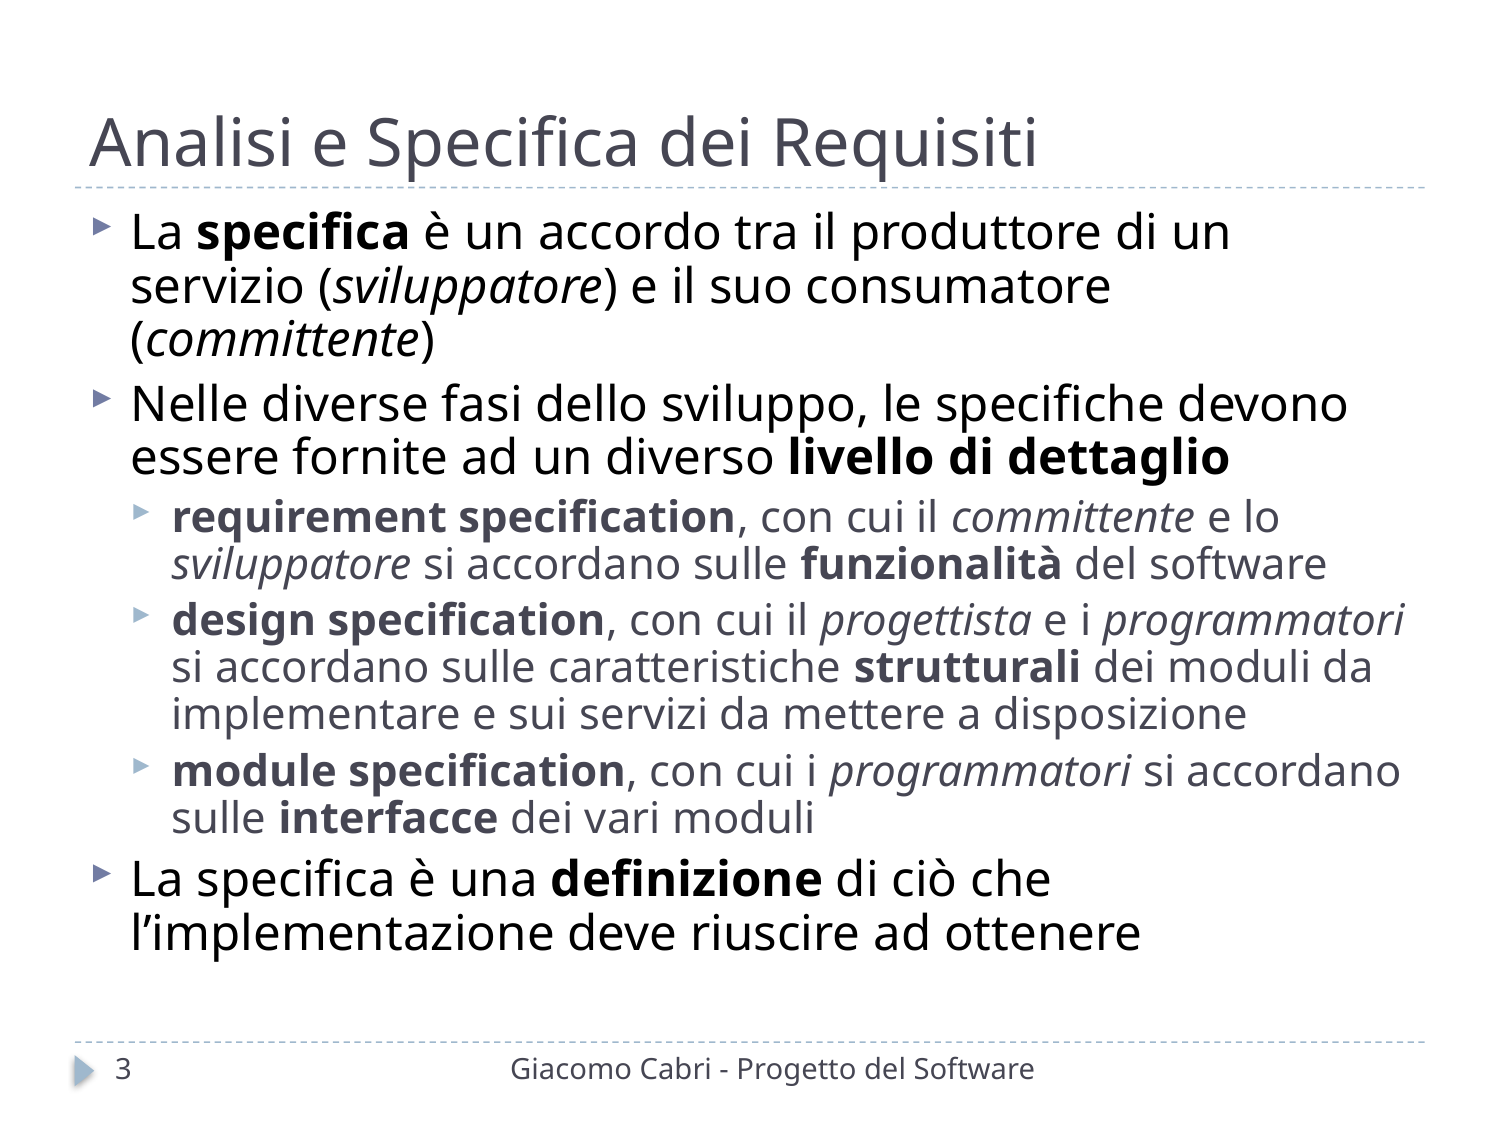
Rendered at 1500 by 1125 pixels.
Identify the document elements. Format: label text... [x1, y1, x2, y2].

title Analisi e Specifica dei Requisiti [75, 24, 1425, 188]
list La specifica è un accordo tra il produttore di un servizio (sviluppatore) e il suo consumatore (committente) Nelle diverse fasi dello sviluppo, le specifiche devono essere fornite ad un diverso livello di dettaglio requirement specification, con cui il committente e lo sviluppatore si accordano sulle funzionalità del software design specification, con cui il progettista e i programmatori si accordano sulle caratteristiche strutturali dei moduli da implementare e sui servizi da mettere a disposizione module specification, con cui i programmatori si accordano sulle interfacce dei vari moduli La specifica è una definizione di ciò che l’implementazione deve riuscire ad ottenere [75, 200, 1425, 1010]
footer Giacomo Cabri - Progetto del Software [475, 1042, 1051, 1103]
slide_number 3 [100, 1042, 426, 1103]
